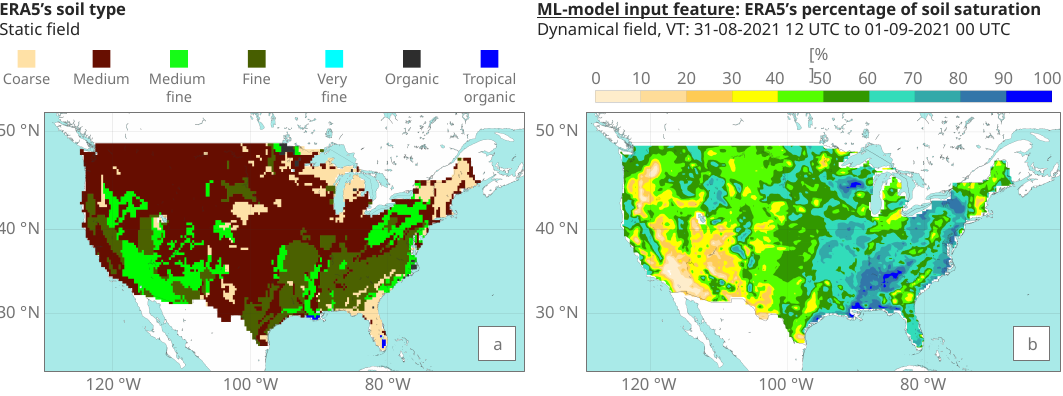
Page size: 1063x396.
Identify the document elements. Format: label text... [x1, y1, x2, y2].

text_box Organic [365, 62, 442, 95]
text_box 100 °W [742, 372, 831, 396]
text_box 80 °W [343, 372, 432, 396]
text_box [91, 49, 112, 69]
text_box ERA5’s soil type Static field [0, 0, 522, 47]
text_box 0 [567, 60, 612, 95]
picture [592, 88, 1055, 105]
text_box Fine [209, 62, 287, 95]
text_box 120 °W [604, 372, 693, 396]
text_box Very fine [287, 62, 382, 112]
text_box 60 [852, 60, 883, 88]
text_box 40 °N [0, 210, 43, 246]
text_box Medium fine [132, 62, 226, 112]
picture [586, 112, 1061, 372]
text_box [324, 49, 345, 69]
text_box 90 [974, 60, 1033, 88]
text_box [479, 49, 500, 69]
text_box 80 [942, 60, 974, 88]
text_box Medium [54, 62, 132, 95]
text_box 70 [883, 60, 942, 88]
text_box 40 °N [525, 210, 586, 246]
text_box 50 °N [0, 112, 43, 148]
picture [43, 112, 525, 372]
text_box [%] [794, 47, 849, 60]
text_box 120 °W [69, 372, 158, 396]
text_box 100 °W [206, 372, 295, 396]
text_box [246, 49, 267, 69]
text_box 30 °N [0, 294, 43, 330]
text_box 80 °W [879, 372, 968, 396]
text_box 100 [1033, 60, 1063, 95]
text_box Tropical organic [442, 62, 537, 112]
text_box 10 [612, 60, 671, 88]
text_box 50 [793, 60, 852, 88]
text_box 20 [671, 60, 702, 88]
text_box [401, 49, 422, 69]
text_box 30 °N [525, 294, 586, 330]
text_box [169, 49, 189, 69]
text_box Coarse [0, 62, 54, 95]
text_box 50 °N [525, 112, 586, 148]
text_box 30 [702, 60, 761, 88]
text_box [16, 49, 37, 69]
text_box 40 [761, 60, 793, 88]
text_box ML-model input feature: ERA5’s percentage of soil saturation Dynamical field, VT: 31-08-2021 12 UTC to 01-09-2021 00 UTC [522, 0, 1063, 47]
